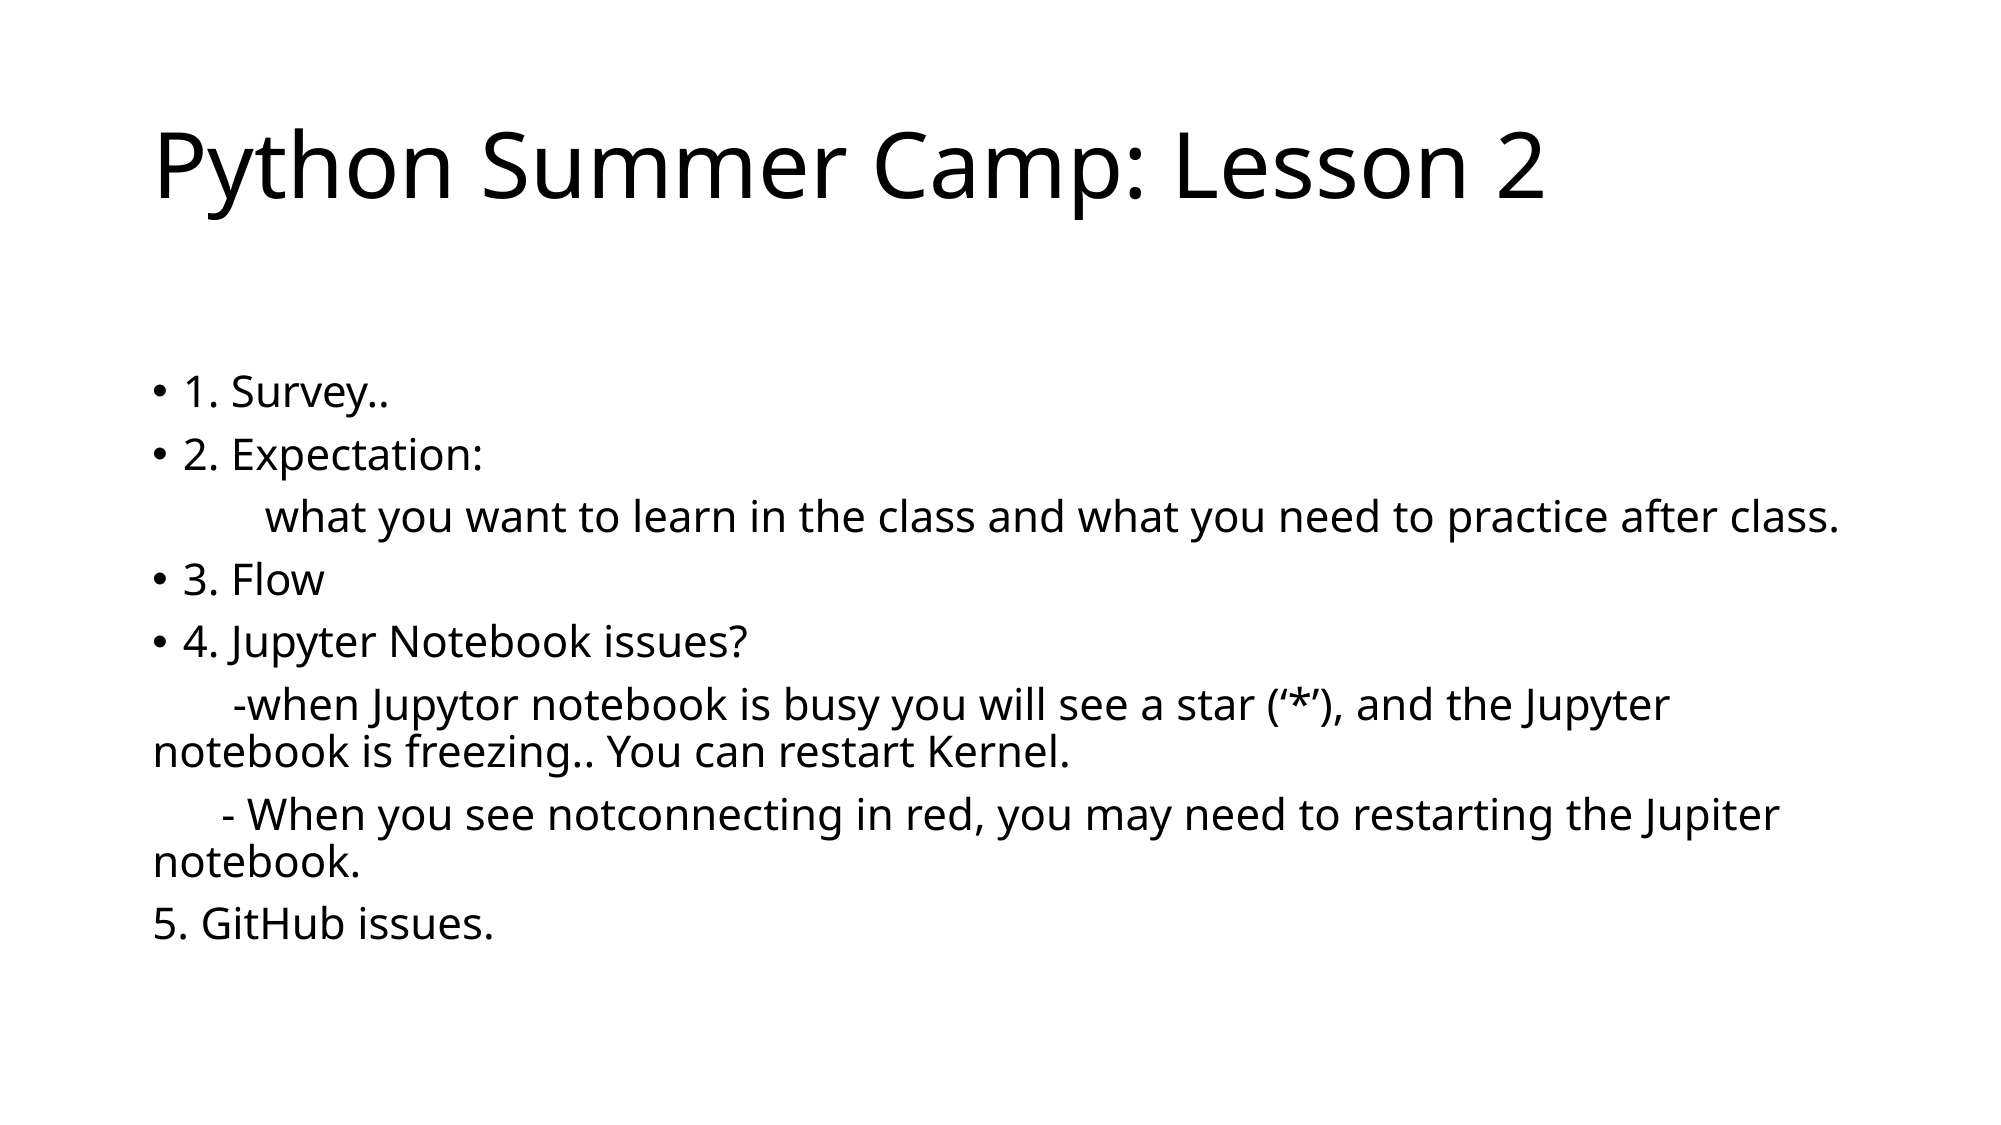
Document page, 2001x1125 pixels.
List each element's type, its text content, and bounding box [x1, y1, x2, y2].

list 1. Survey.. 2. Expectation: what you want to learn in the class and what you need to practice after class. 3. Flow 4. Jupyter Notebook issues? -when Jupytor notebook is busy you will see a star (‘*’), and the Jupyter notebook is freezing.. You can restart Kernel. - When you see notconnecting in red, you may need to restarting the Jupiter notebook. 5. GitHub issues. [137, 299, 1863, 1014]
title Python Summer Camp: Lesson 2 [137, 59, 1863, 278]
